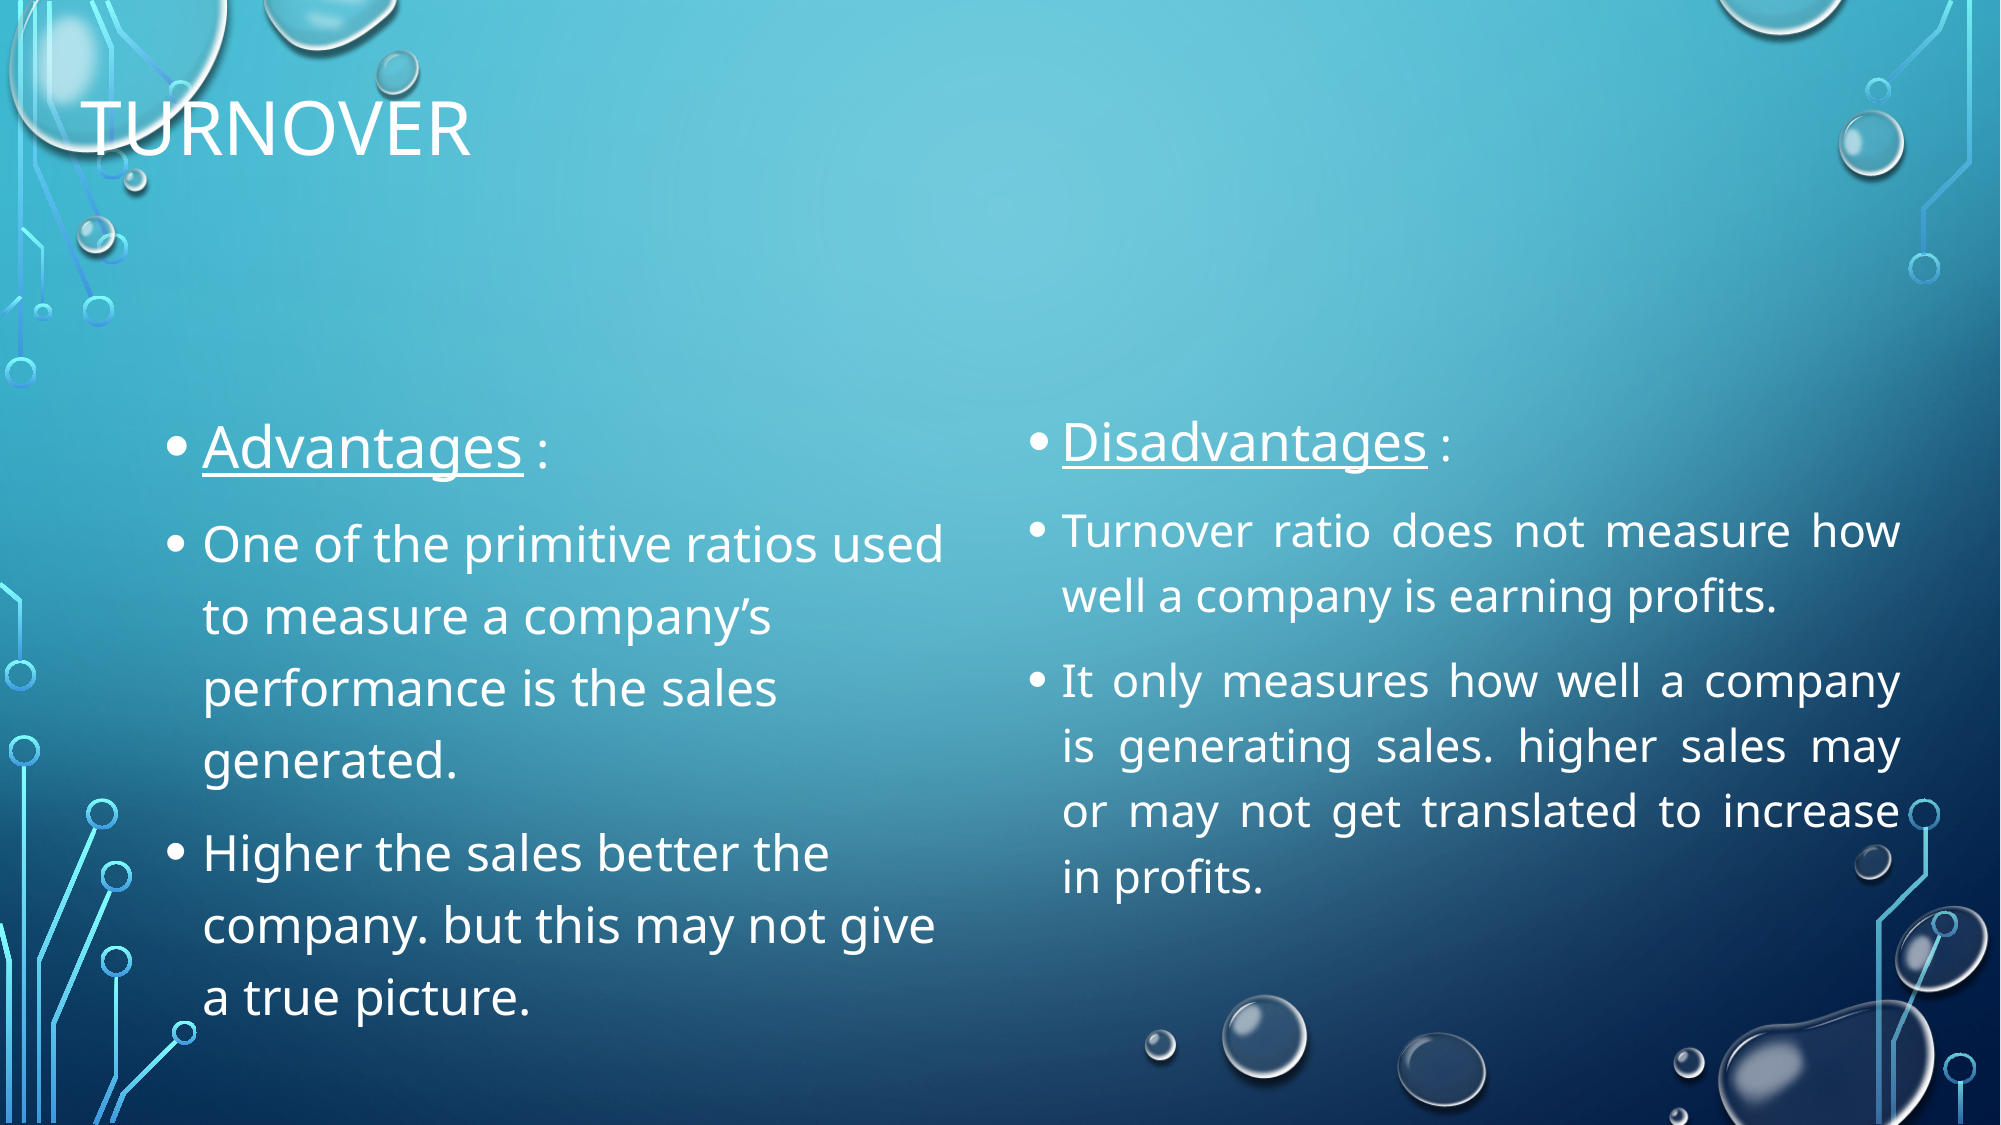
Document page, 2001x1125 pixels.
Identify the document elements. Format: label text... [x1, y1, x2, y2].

picture [0, 0, 2000, 1125]
list Disadvantages : Turnover ratio does not measure how well a company is earning profits. It only measures how well a company is generating sales. higher sales may or may not get translated to increase in profits. [1012, 388, 1917, 919]
title TURNOVER [65, 0, 1766, 262]
list Advantages : One of the primitive ratios used to measure a company’s performance is the sales generated. Higher the sales better the company. but this may not give a true picture. [149, 388, 988, 950]
